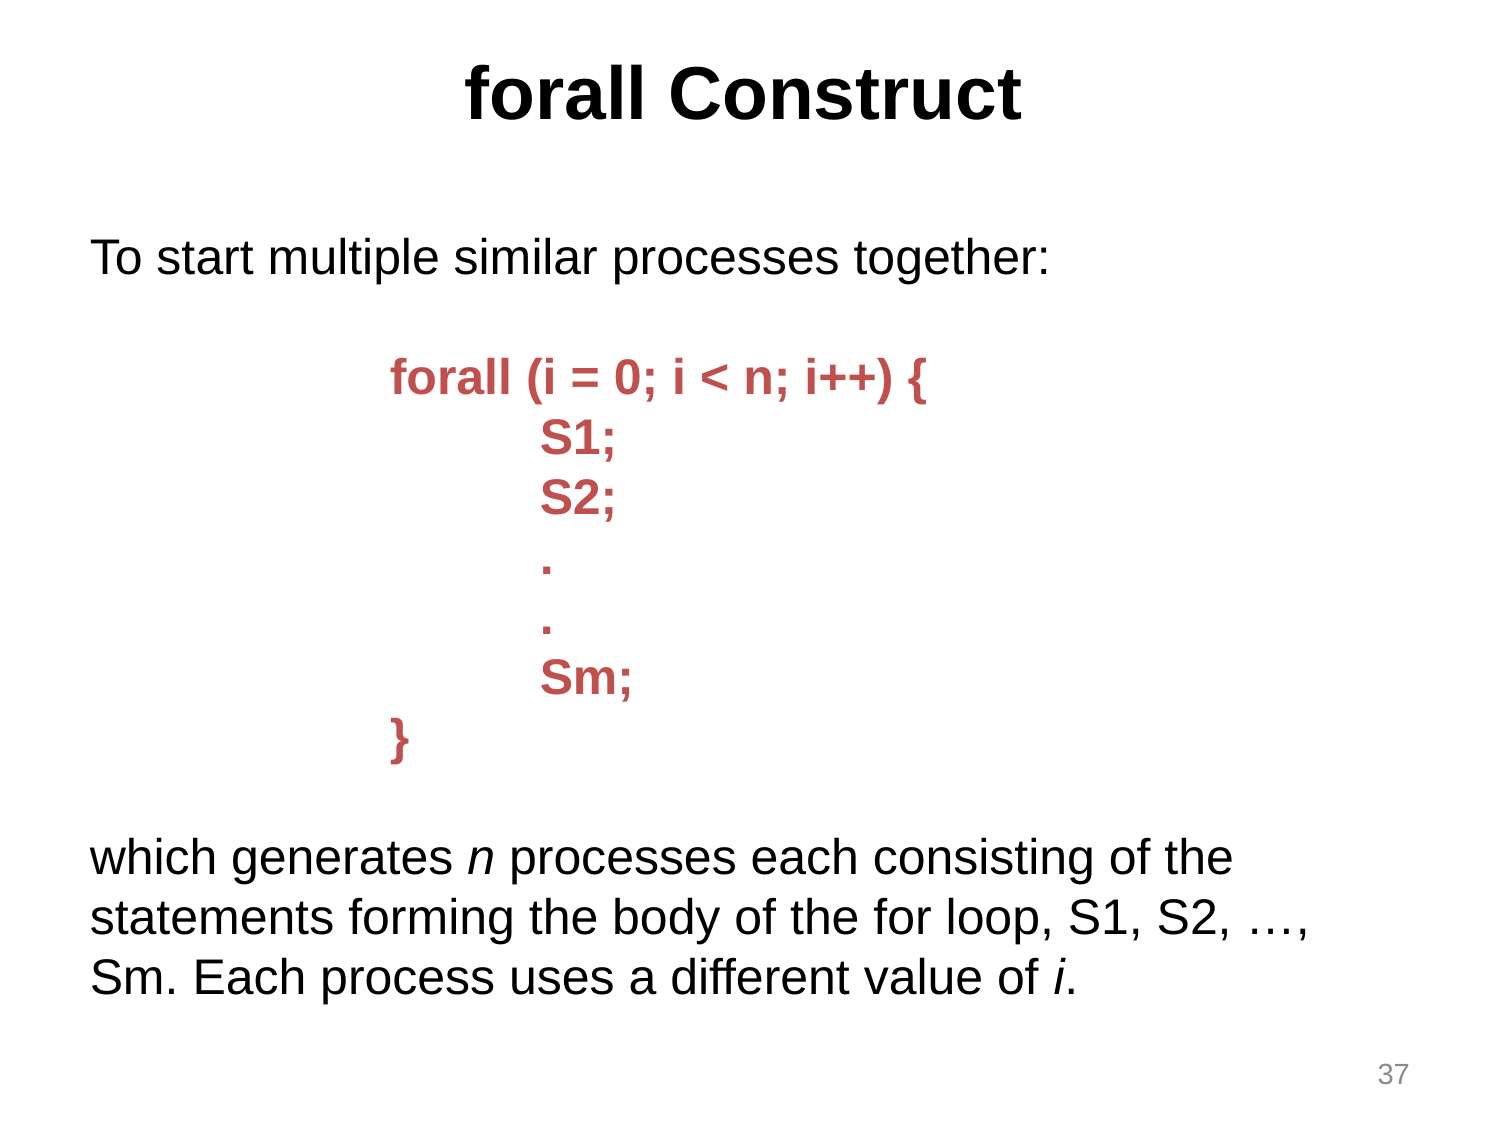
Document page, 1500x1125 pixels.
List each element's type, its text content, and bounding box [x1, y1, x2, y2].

text_box forall Construct To start multiple similar processes together: forall (i = 0; i < n; i++) { S1; S2; . . Sm; } which generates n processes each consisting of the statements forming the body of the for loop, S1, S2, …, Sm. Each process uses a different value of i. [74, 37, 1413, 1013]
slide_number 37 [1074, 1042, 1425, 1103]
